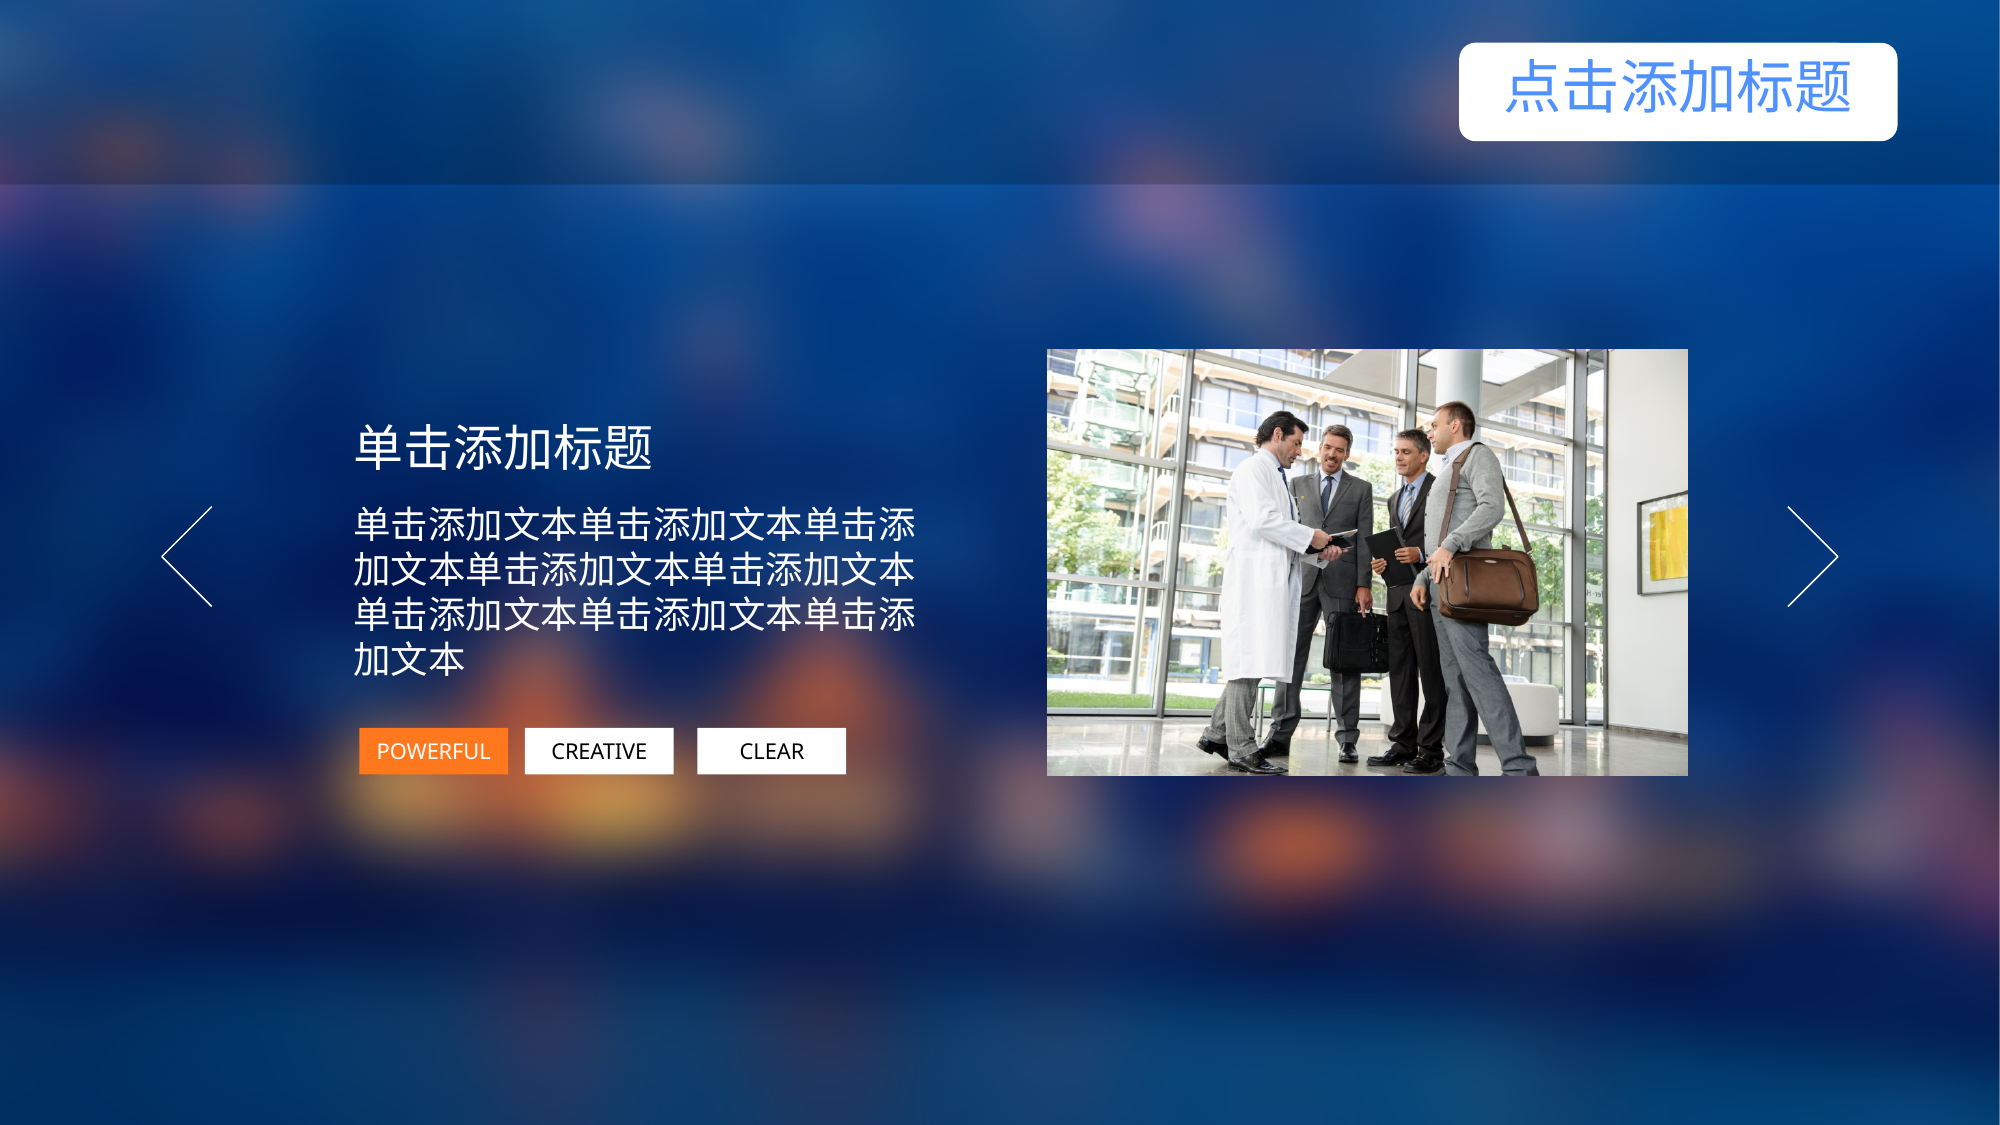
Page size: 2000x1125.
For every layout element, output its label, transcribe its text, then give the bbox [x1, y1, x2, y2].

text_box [176, 521, 1824, 593]
text_box 单击添加标题 单击添加文本单击添加文本单击添加文本单击添加文本单击添加文本单击添加文本单击添加文本单击添加文本 [338, 408, 965, 518]
text_box 单击添加标题 单击添加文本单击添加文本单击添加文本单击添加文本单击添加文本单击添加文本单击添加文本单击添加文本 [338, 603, 965, 689]
text_box CLEAR [695, 726, 848, 776]
text_box POWERFUL [357, 726, 510, 776]
text_box [1456, 40, 1900, 144]
text_box CREATIVE [523, 726, 676, 776]
text_box 点击添加标题 [1488, 43, 1868, 128]
picture [0, 0, 2000, 1125]
